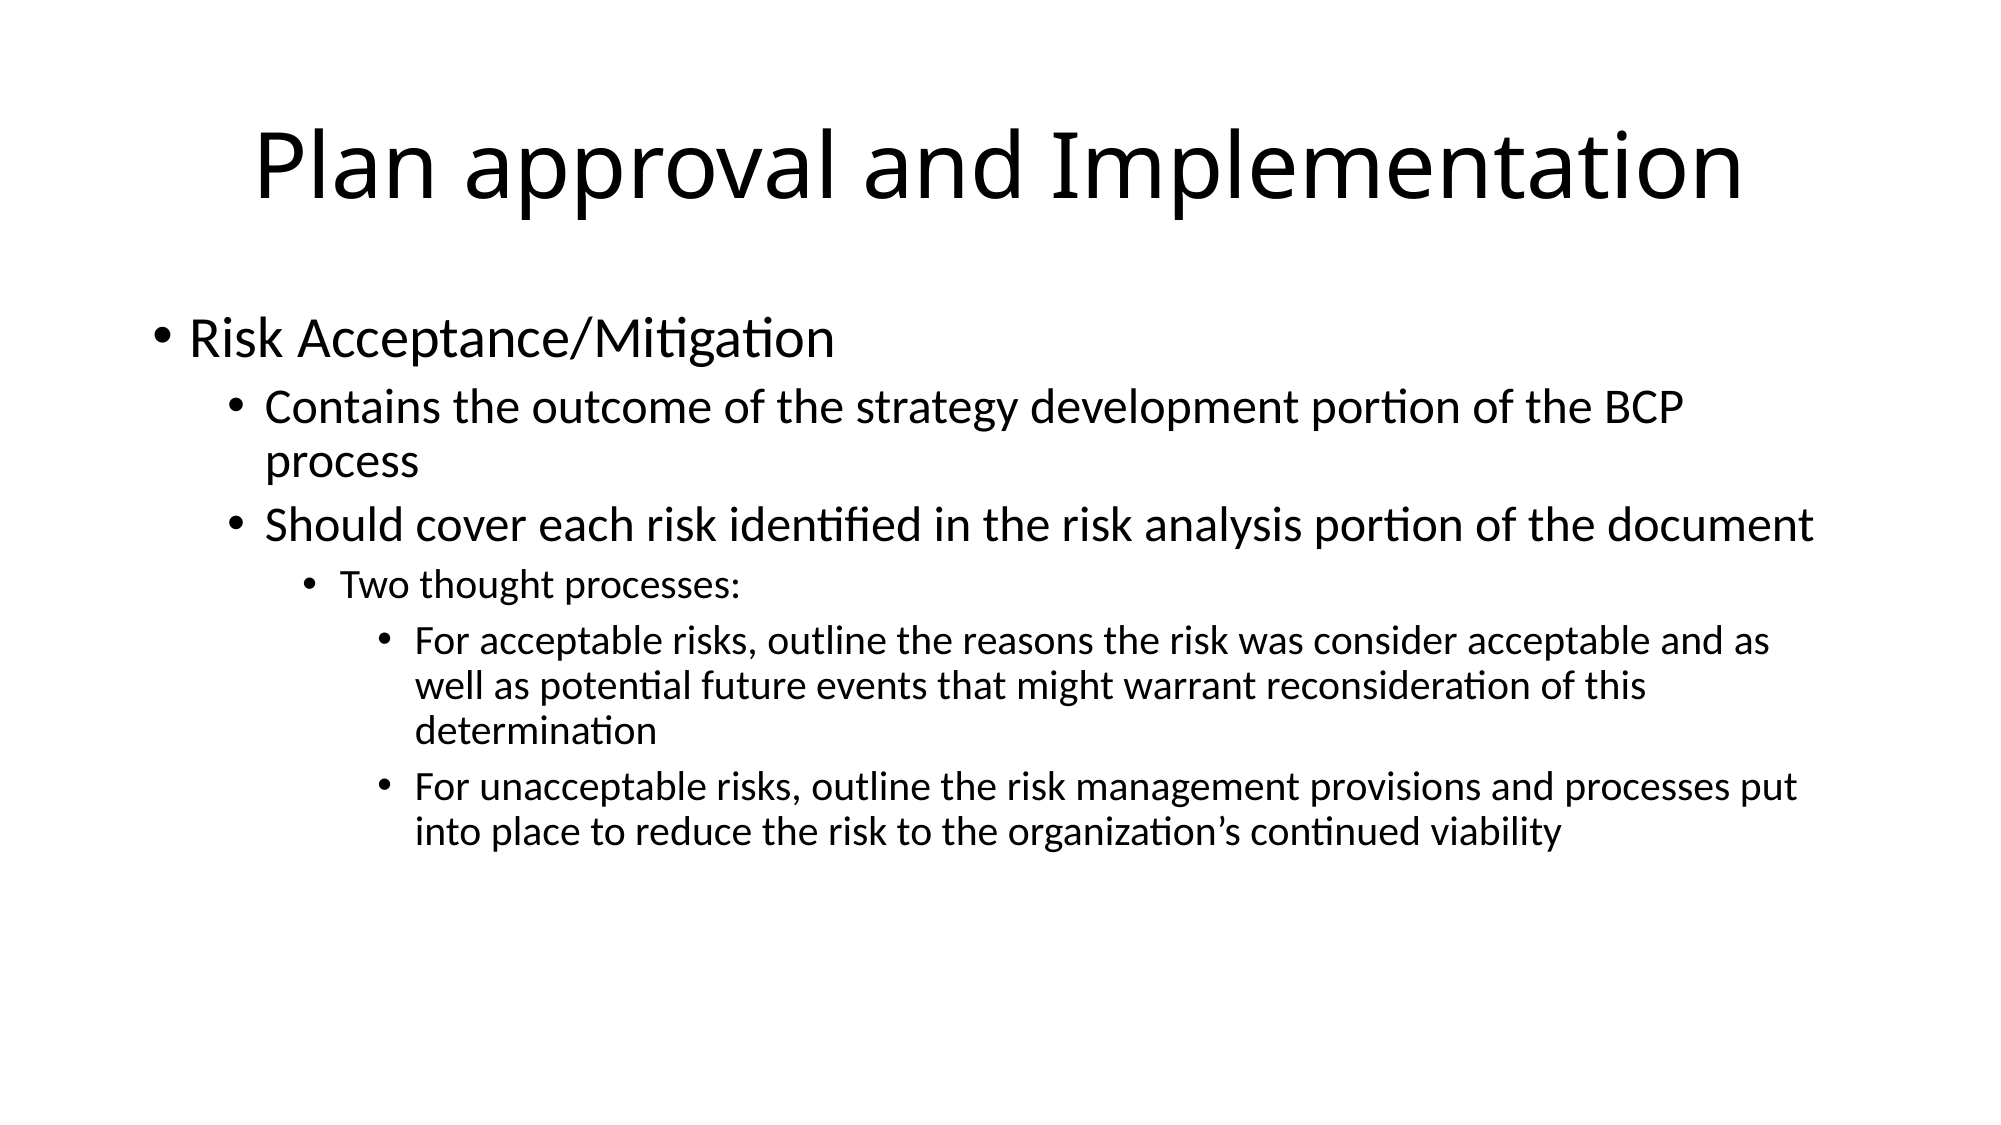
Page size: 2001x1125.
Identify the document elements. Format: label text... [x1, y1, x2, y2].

title Plan approval and Implementation [137, 59, 1863, 278]
list Risk Acceptance/Mitigation Contains the outcome of the strategy development portion of the BCP process Should cover each risk identified in the risk analysis portion of the document Two thought processes: For acceptable risks, outline the reasons the risk was consider acceptable and as well as potential future events that might warrant reconsideration of this determination For unacceptable risks, outline the risk management provisions and processes put into place to reduce the risk to the organization’s continued viability [137, 299, 1863, 1014]
